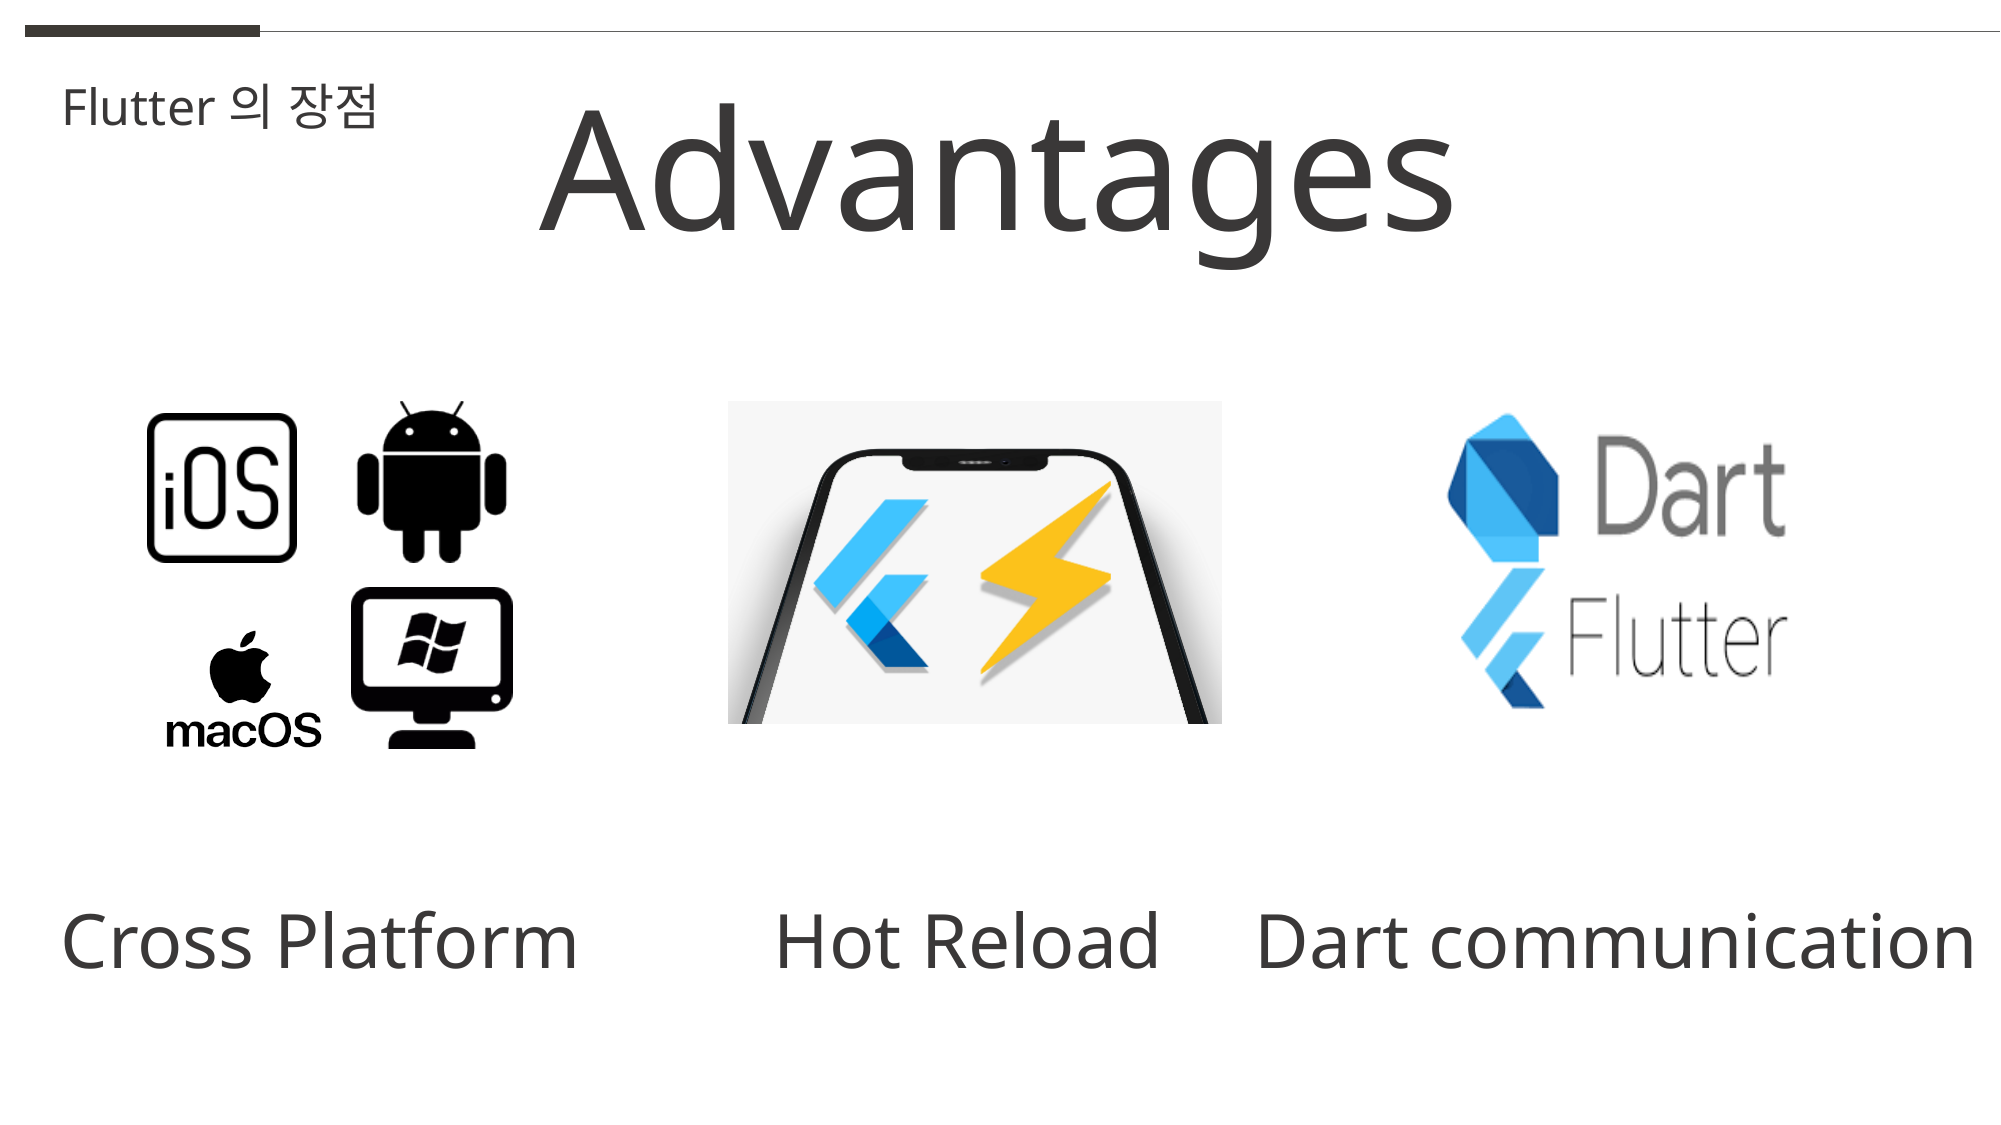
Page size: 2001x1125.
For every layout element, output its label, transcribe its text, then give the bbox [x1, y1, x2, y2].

text_box Dart communication [1239, 885, 1994, 991]
picture [351, 587, 513, 749]
text_box Flutter의 장점 [34, 67, 421, 143]
picture [728, 401, 1222, 724]
picture [1354, 401, 1879, 724]
picture [135, 587, 345, 790]
picture [147, 413, 298, 564]
text_box Advantages [521, 56, 1478, 271]
text_box Cross Platform [45, 885, 596, 991]
picture [344, 401, 520, 564]
text_box Hot Reload [759, 885, 1179, 991]
